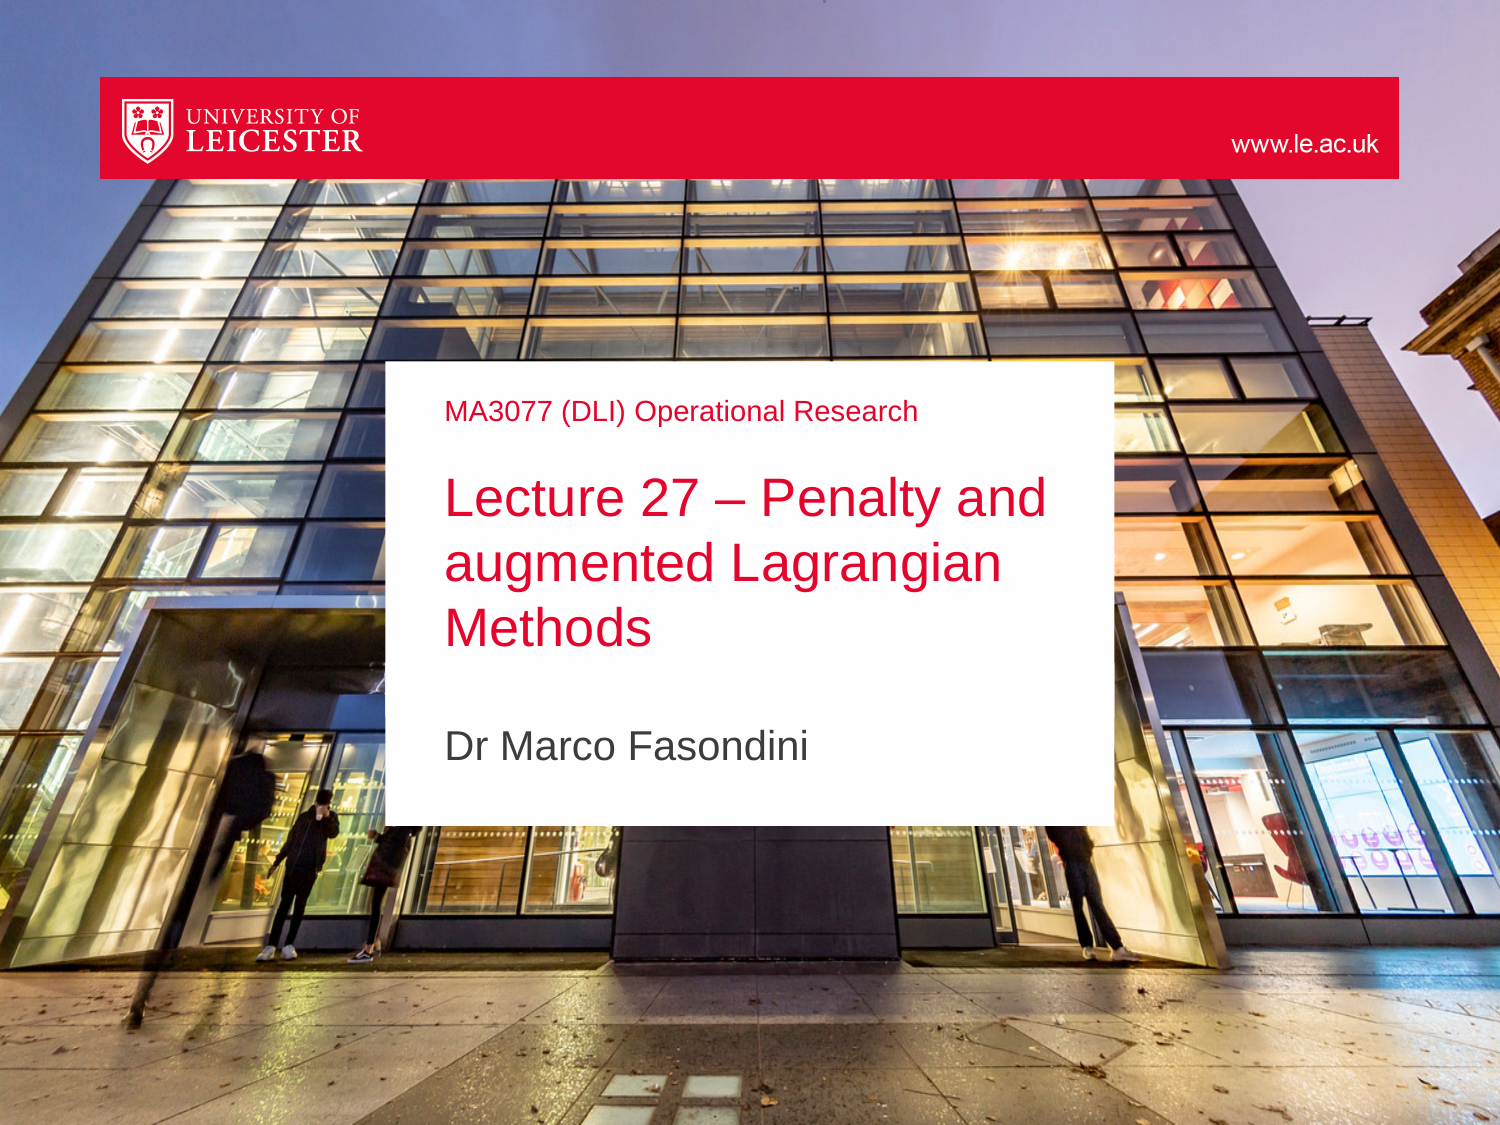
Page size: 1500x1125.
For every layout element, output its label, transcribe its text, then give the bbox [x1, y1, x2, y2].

title MA3077 (DLI) Operational Research Lecture 27 – Penalty and augmented Lagrangian Methods [385, 361, 1115, 662]
list Dr Marco Fasondini [385, 662, 1115, 826]
picture [0, 0, 1500, 1125]
